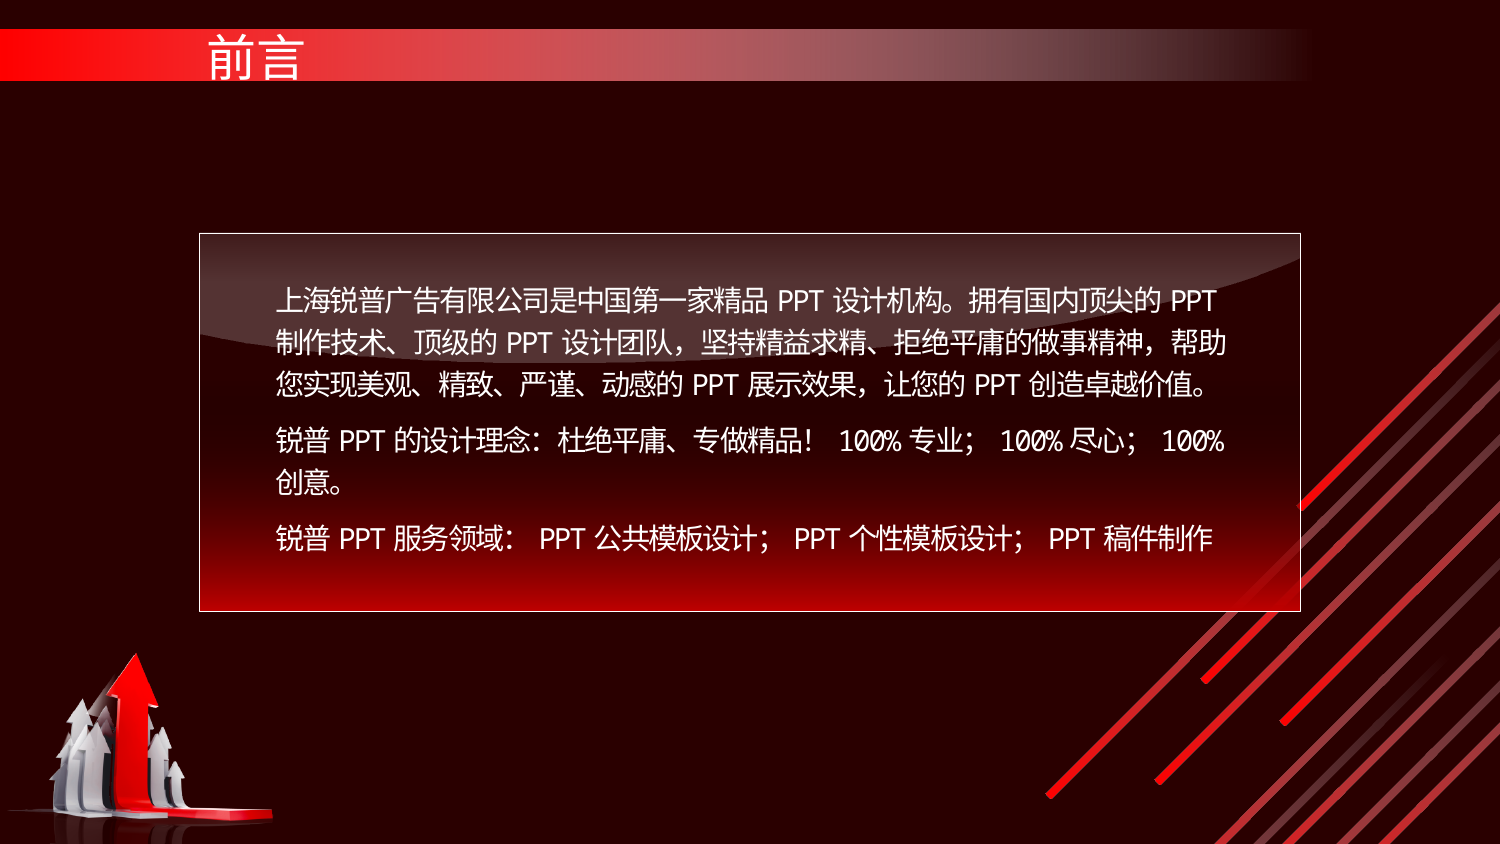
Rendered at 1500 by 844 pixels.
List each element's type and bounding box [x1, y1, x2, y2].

picture [0, 642, 313, 844]
text_box [0, 19, 1500, 96]
text_box [199, 232, 1301, 612]
